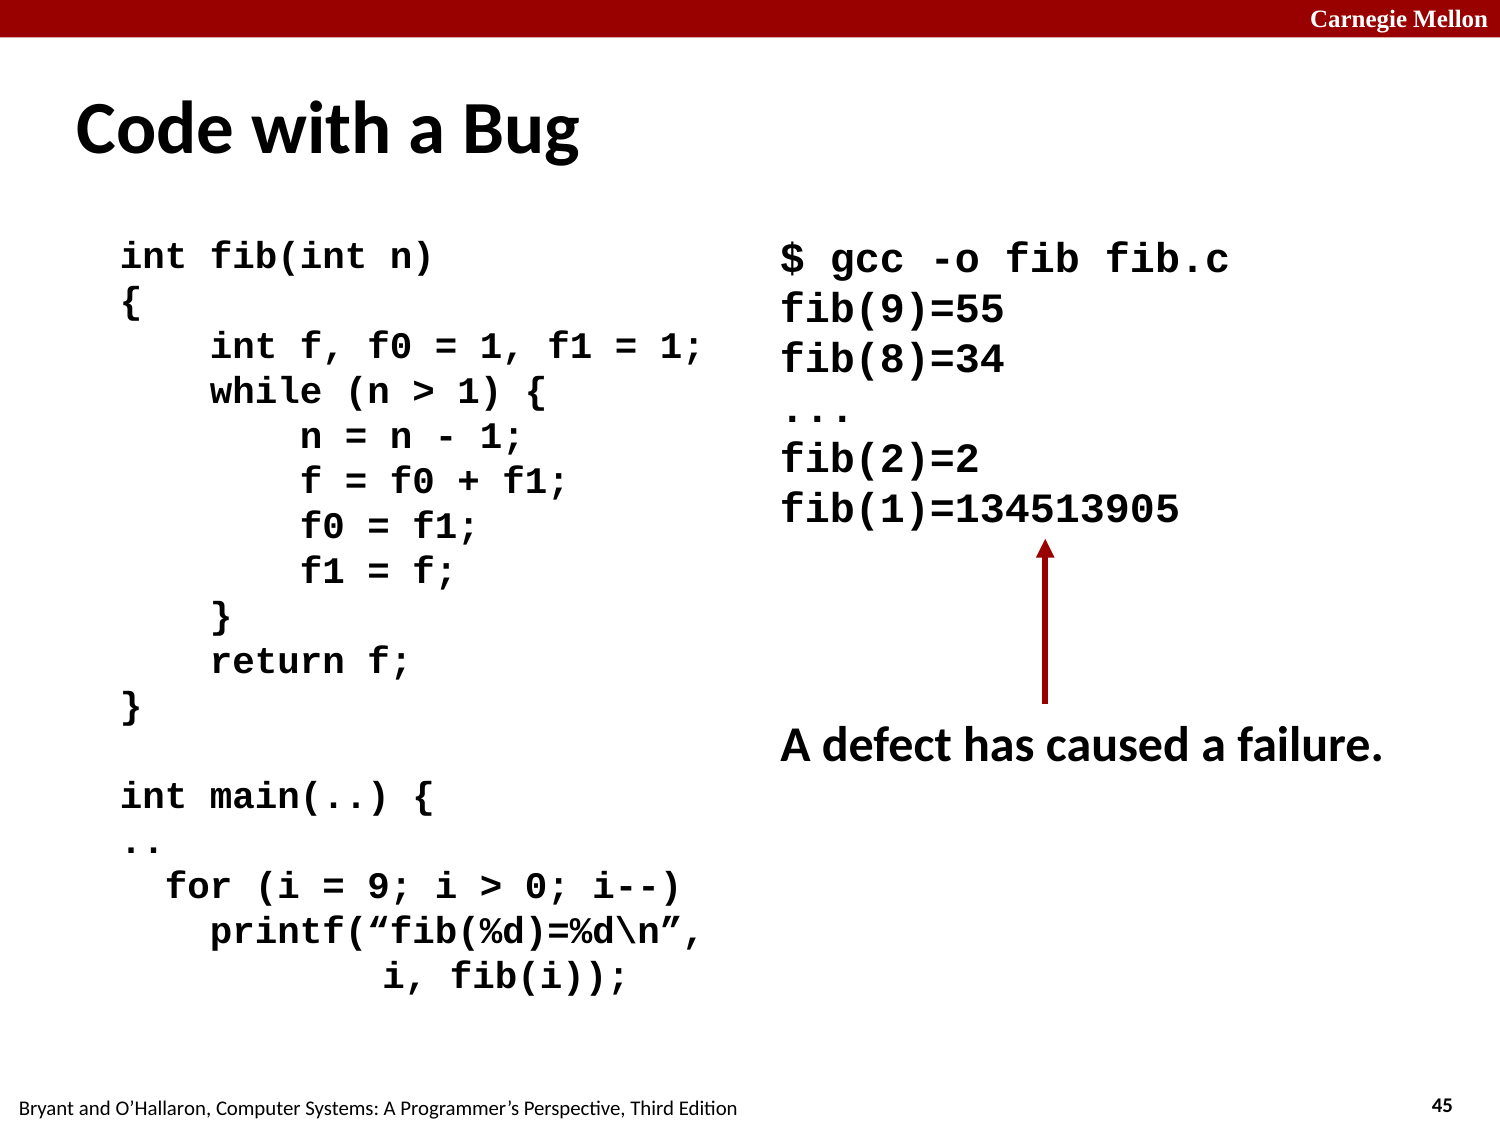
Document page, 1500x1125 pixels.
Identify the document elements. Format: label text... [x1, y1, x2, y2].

text_box A defect has caused a failure. [765, 704, 1400, 779]
list $ gcc -o fib fib.c fib(9)=55 fib(8)=34 ... fib(2)=2 fib(1)=134513905 [764, 223, 1401, 1040]
list int fib(int n) { int f, f0 = 1, f1 = 1; while (n > 1) { n = n - 1; f = f0 + f1; f0 = f1; f1 = f; } return f; } int main(..) { .. for (i = 9; i > 0; i--) printf(“fib(%d)=%d\n”, i, fib(i)); [104, 223, 741, 1040]
title Code with a Bug [61, 60, 1307, 187]
